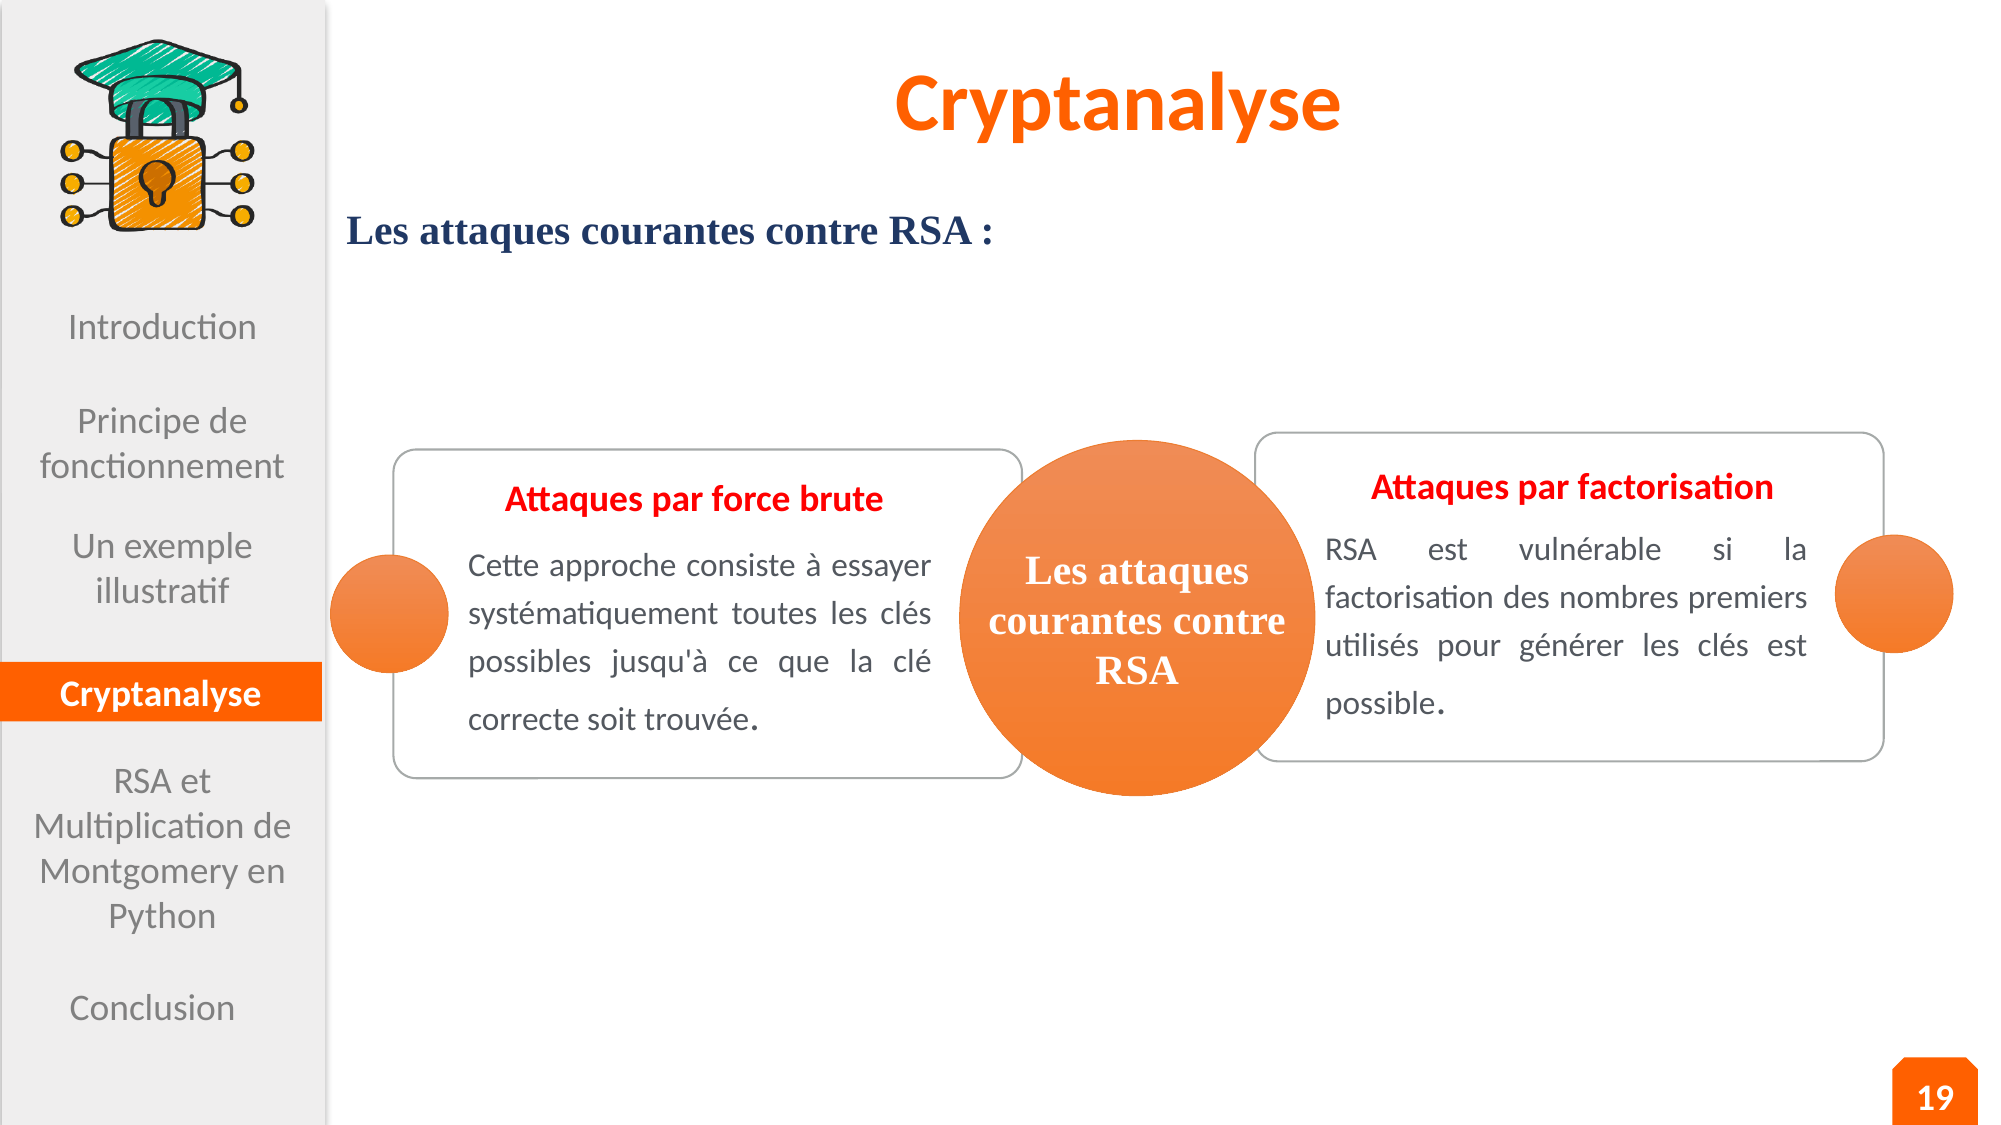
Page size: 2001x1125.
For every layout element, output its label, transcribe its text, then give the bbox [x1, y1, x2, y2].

text_box Cryptanalyse [569, 37, 1692, 158]
text_box [1255, 432, 1884, 762]
text_box Attaques par force brute [504, 441, 926, 542]
text_box 19 [1891, 1056, 1979, 1125]
picture [59, 37, 255, 232]
text_box Les attaques courantes contre RSA [959, 439, 1316, 797]
text_box [330, 554, 449, 674]
text_box Cette approche consiste à essayer systématiquement toutes les clés possibles jusqu'à ce que la clé correcte soit trouvée. [468, 535, 933, 743]
text_box [1834, 534, 1954, 654]
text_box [0, 0, 326, 1125]
text_box [393, 449, 1023, 779]
text_box Les attaques courantes contre RSA : [331, 195, 1598, 310]
